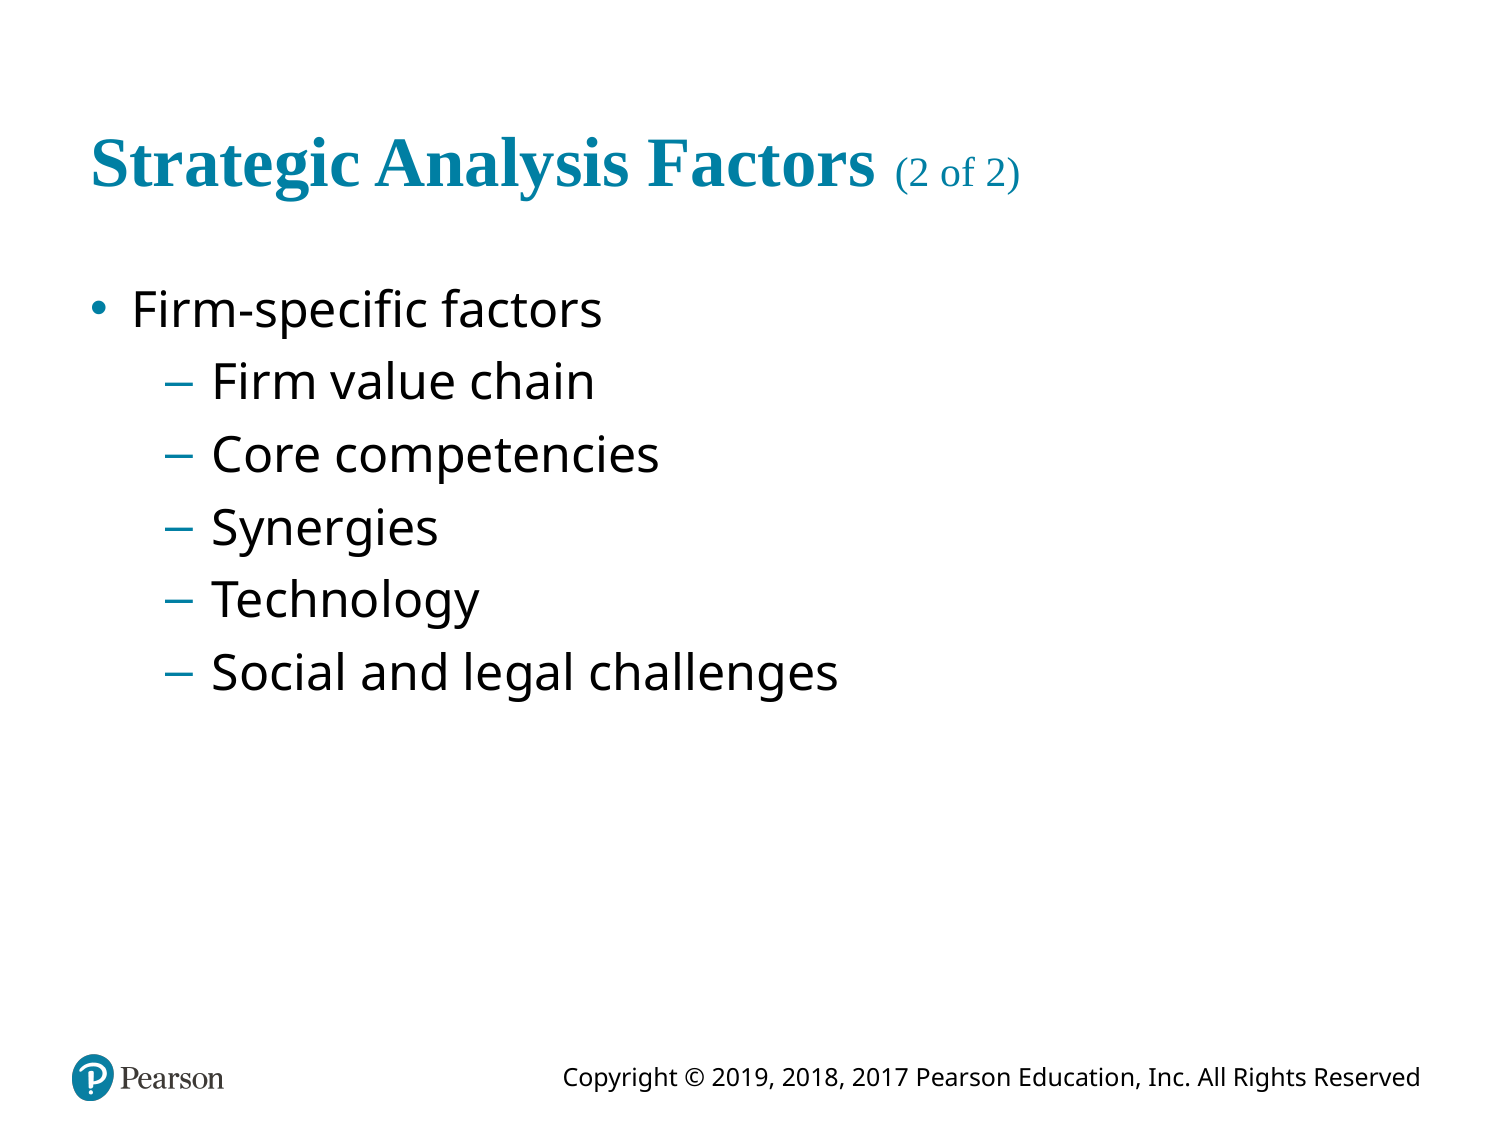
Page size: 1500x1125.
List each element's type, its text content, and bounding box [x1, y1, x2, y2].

picture [98, 1054, 224, 1101]
picture [72, 1054, 88, 1070]
picture [80, 1063, 106, 1088]
list Firm-specific factors Firm value chain Core competencies Synergies Technology Social and legal challenges [75, 262, 1425, 720]
picture [72, 1087, 83, 1101]
title Strategic Analysis Factors (2 of 2) [75, 35, 1425, 216]
